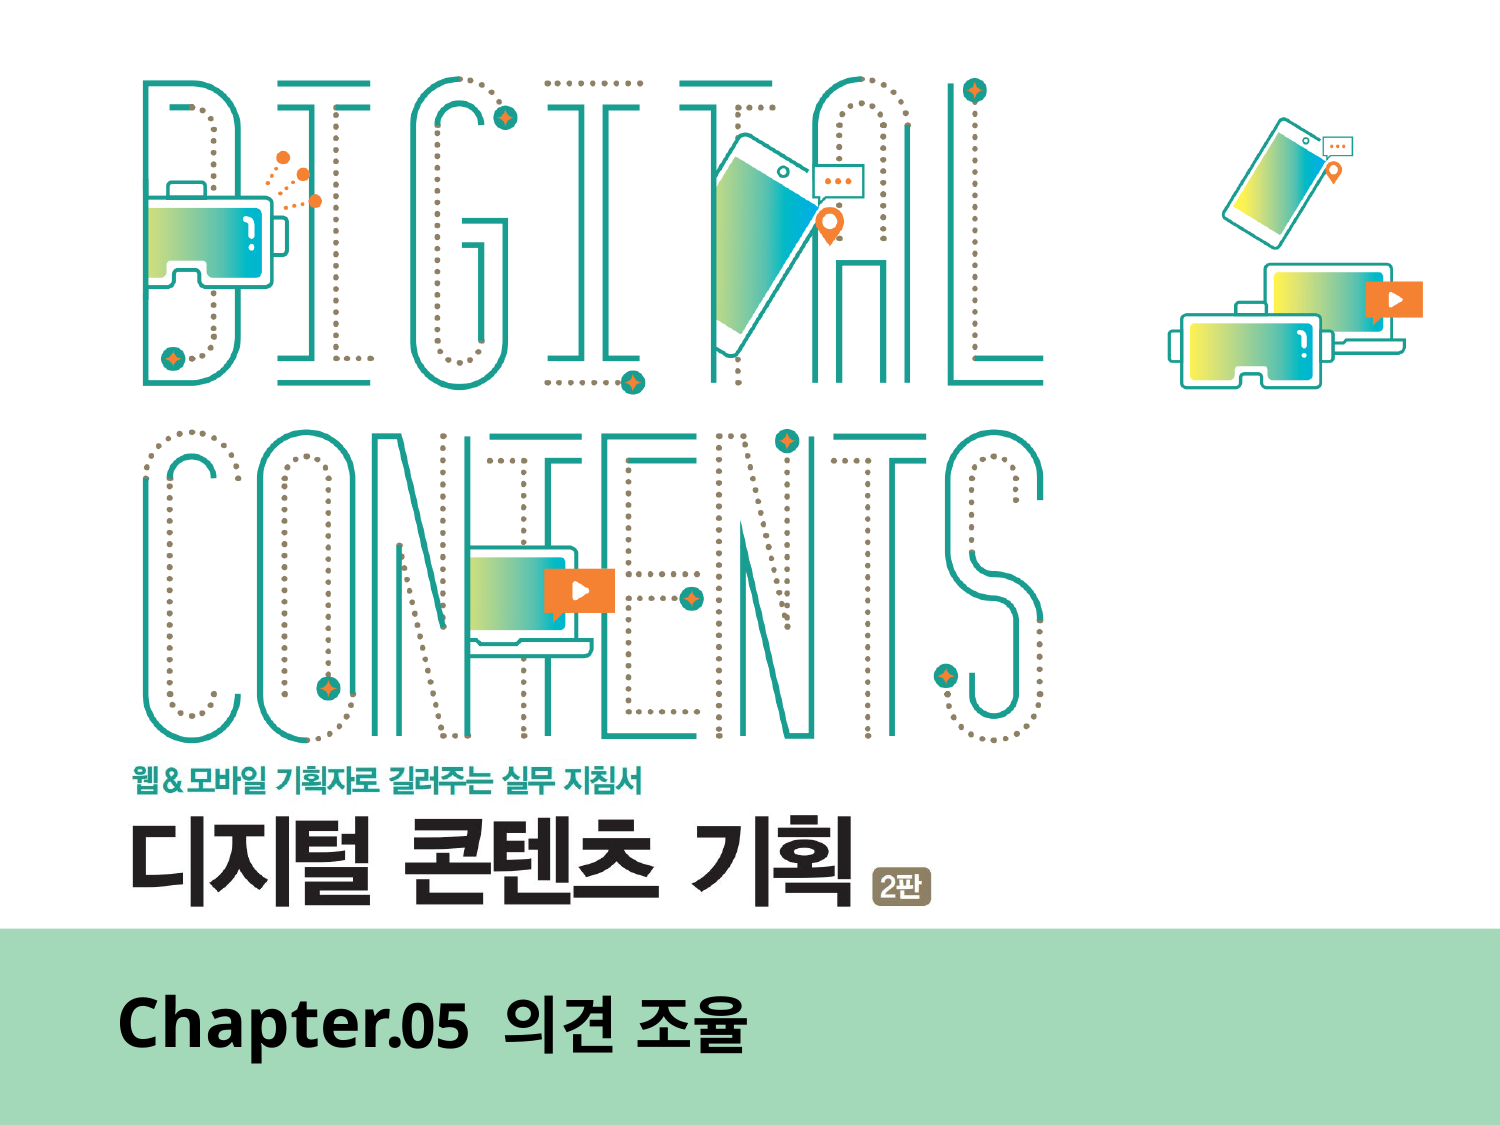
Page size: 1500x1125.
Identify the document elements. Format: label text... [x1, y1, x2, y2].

picture [1151, 112, 1432, 406]
picture [123, 27, 1077, 915]
title 05 의견 조율 [385, 983, 1500, 1074]
